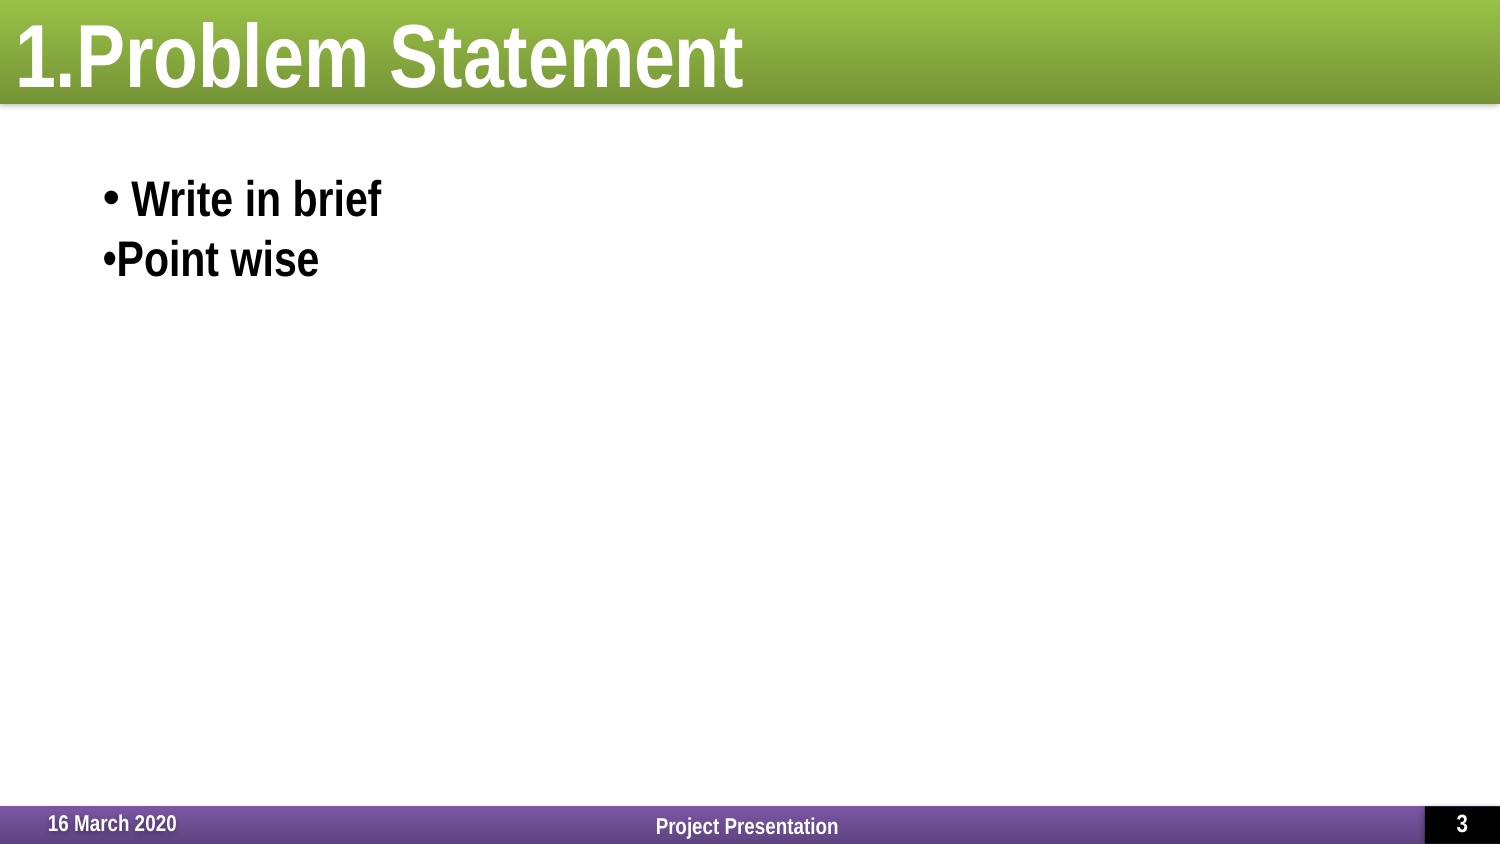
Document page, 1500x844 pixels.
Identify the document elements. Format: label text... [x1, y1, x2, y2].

title 1.Problem Statement [0, 0, 1500, 104]
text_box 3 [1424, 806, 1500, 844]
text_box Project Presentation [227, 806, 1423, 844]
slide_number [0, 806, 225, 844]
text_box Write in brief Point wise [87, 159, 1400, 308]
